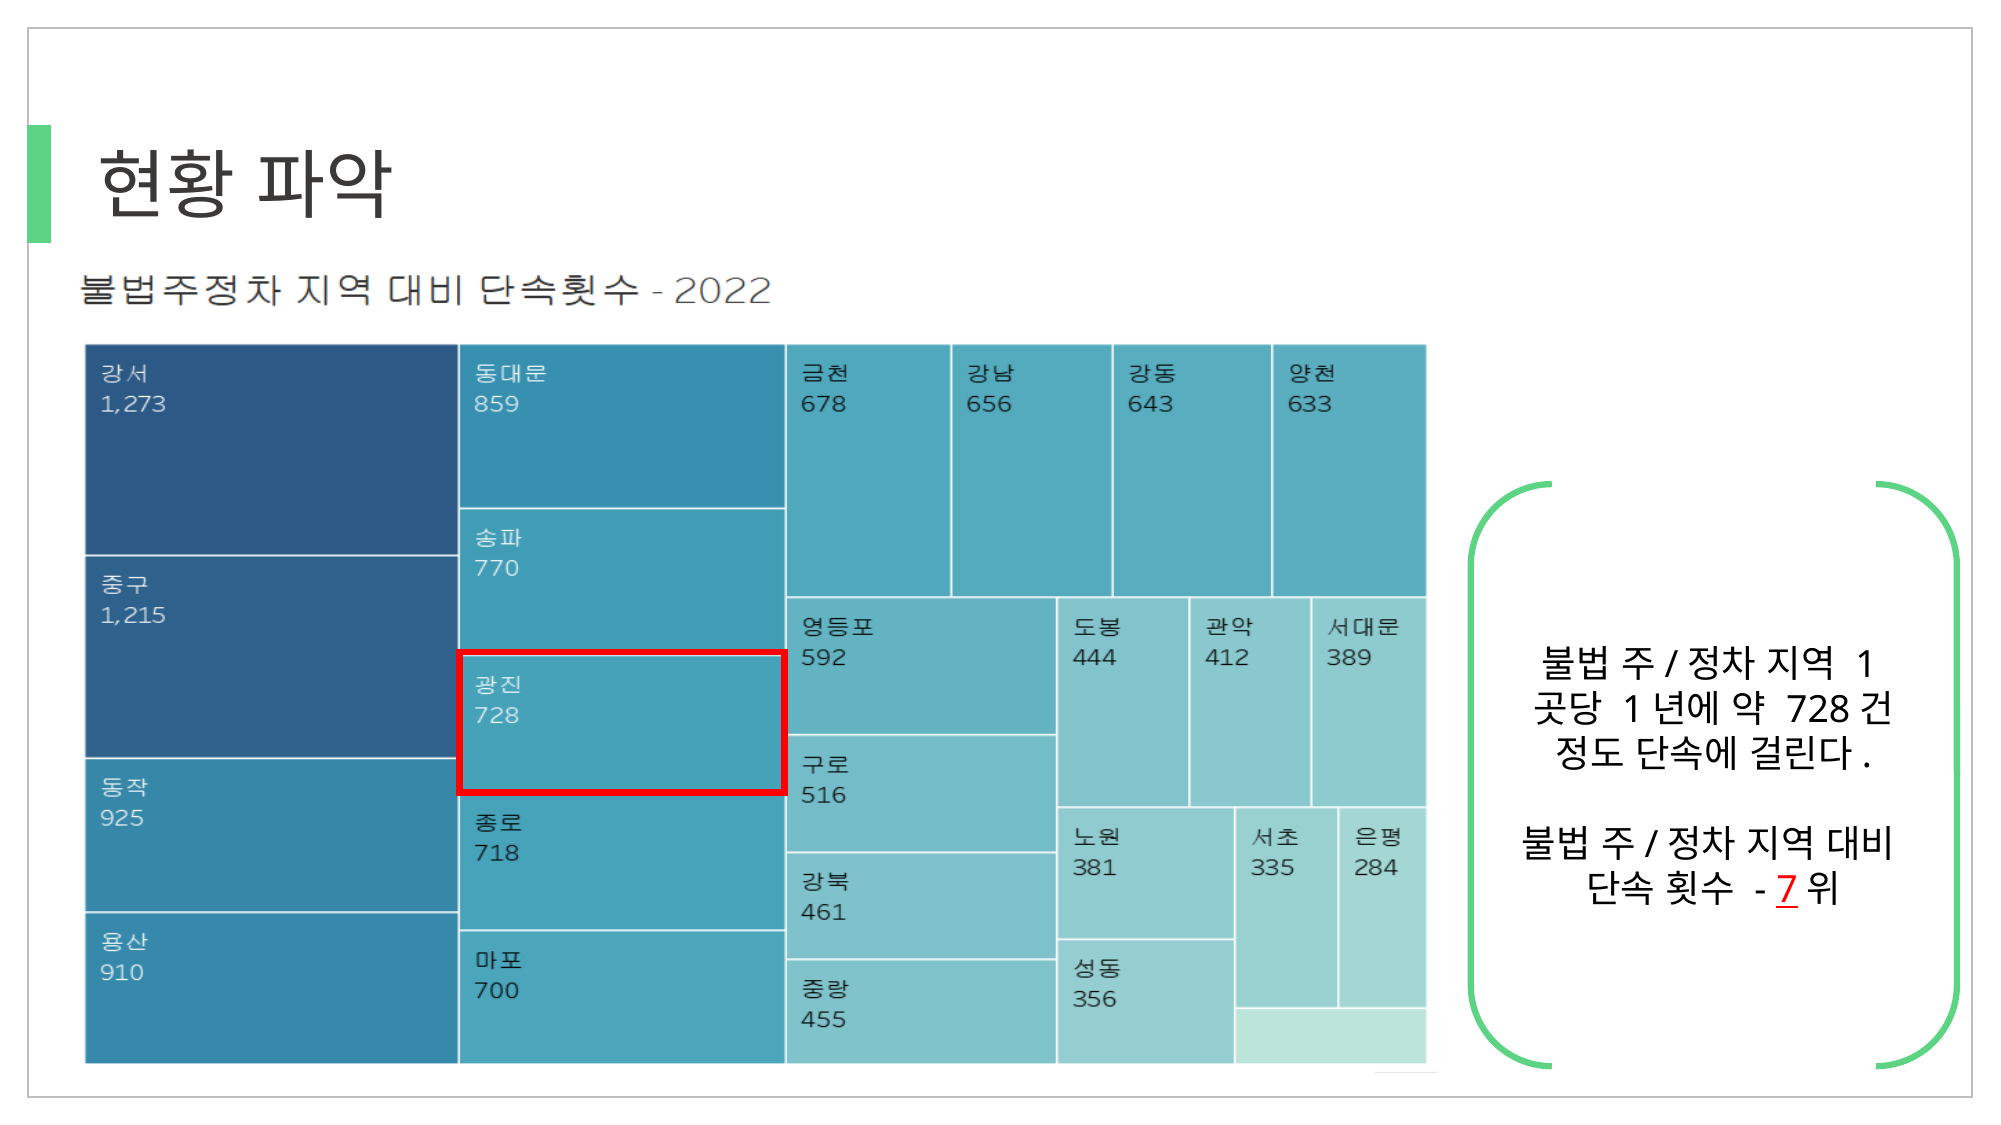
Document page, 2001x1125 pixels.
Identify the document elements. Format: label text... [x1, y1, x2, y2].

picture [67, 256, 1463, 1084]
text_box 현황 파악 [82, 129, 880, 235]
text_box 불법 주/정차 지역 1곳당 1년에 약 728건 정도 단속에 걸린다. 불법 주/정차 지역 대비 단속 횟수 - 7위 [1470, 483, 1958, 1067]
text_box [27, 125, 51, 243]
text_box [27, 27, 1973, 1098]
